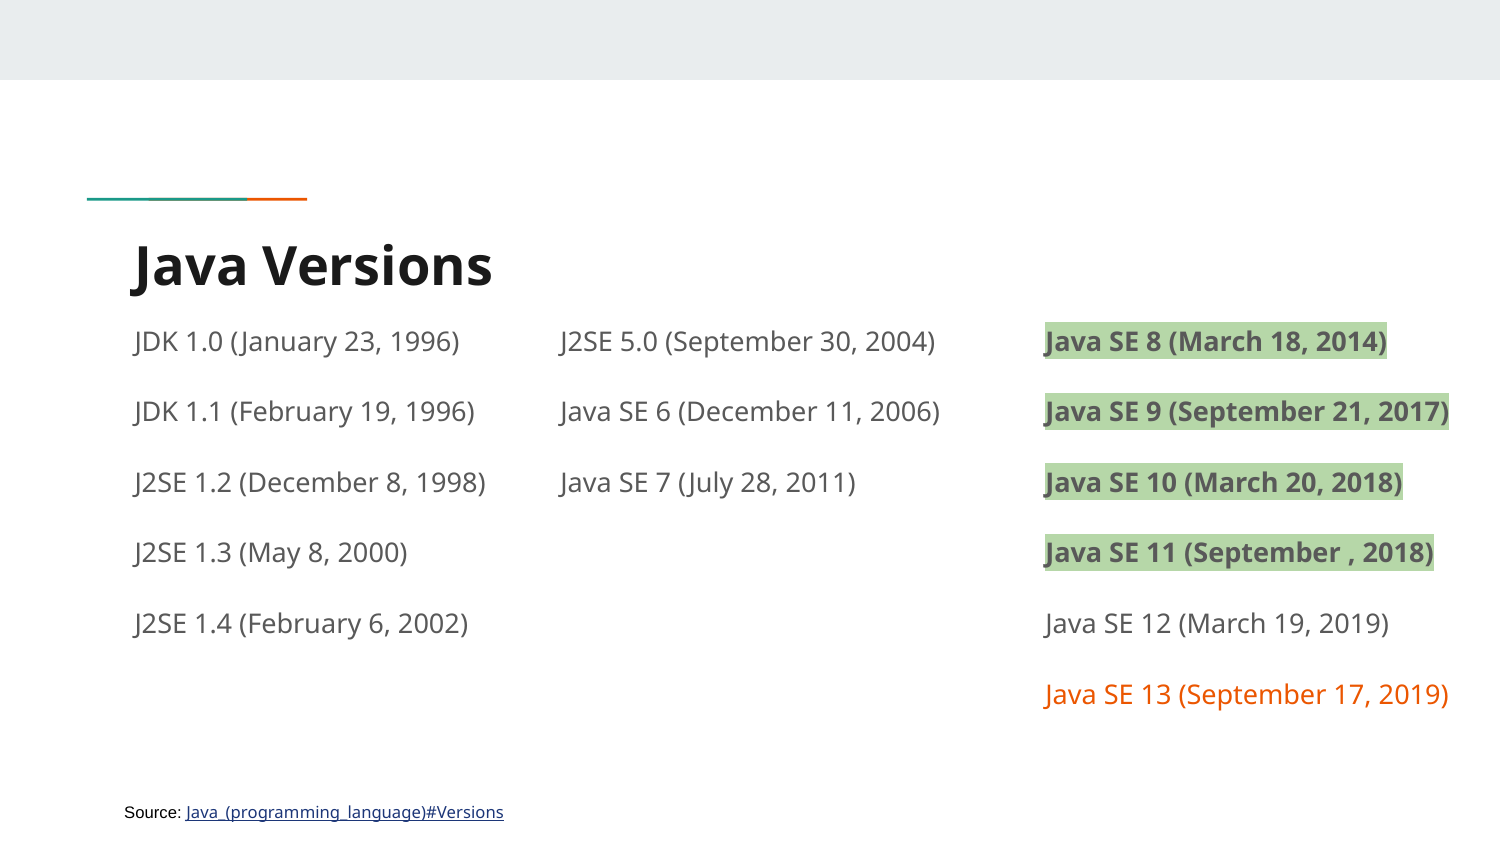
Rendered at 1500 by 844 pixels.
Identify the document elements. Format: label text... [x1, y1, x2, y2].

list Java SE 8 (March 18, 2014) Java SE 9 (September 21, 2017) Java SE 10 (March 20, 2018) Java SE 11 (September , 2018) Java SE 12 (March 19, 2019) Java SE 13 (September 17, 2019) [1030, 304, 1482, 738]
list JDK 1.0 (January 23, 1996) JDK 1.1 (February 19, 1996) J2SE 1.2 (December 8, 1998) J2SE 1.3 (May 8, 2000) J2SE 1.4 (February 6, 2002) [119, 304, 545, 738]
text_box Source: Java_(programming_language)#Versions [109, 794, 1257, 833]
list J2SE 5.0 (September 30, 2004) Java SE 6 (December 11, 2006) Java SE 7 (July 28, 2011) [545, 304, 997, 738]
title Java Versions [119, 216, 1381, 305]
